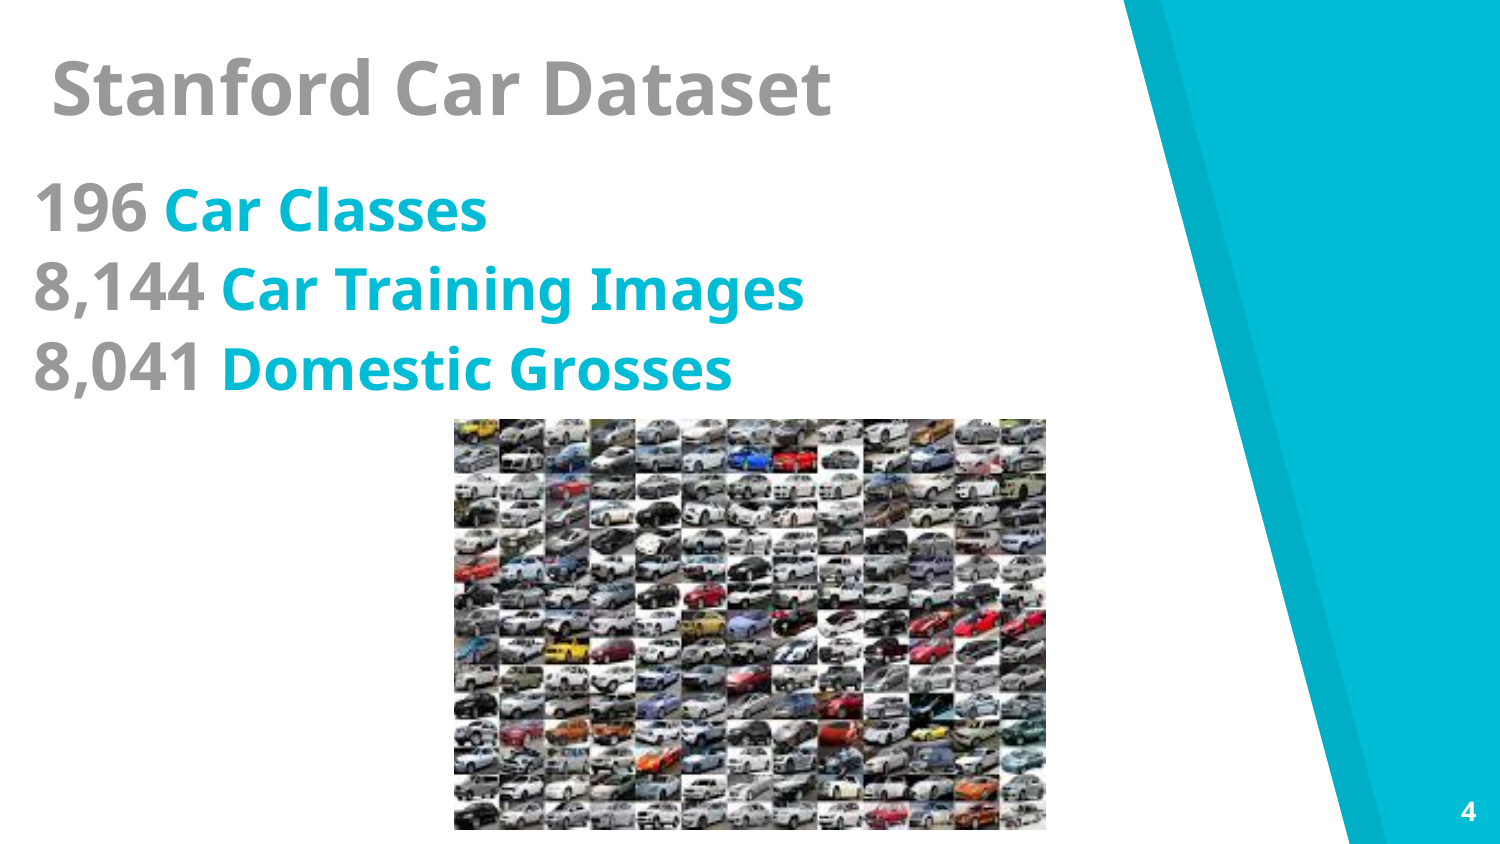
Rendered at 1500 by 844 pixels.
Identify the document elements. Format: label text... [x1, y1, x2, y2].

slide_number ‹#› [1401, 779, 1492, 844]
text_box Stanford Car Dataset [36, 25, 895, 145]
title 196 Car Classes 8,144 Car Training Images 8,041 Domestic Grosses [18, 144, 912, 420]
picture [453, 418, 1047, 830]
